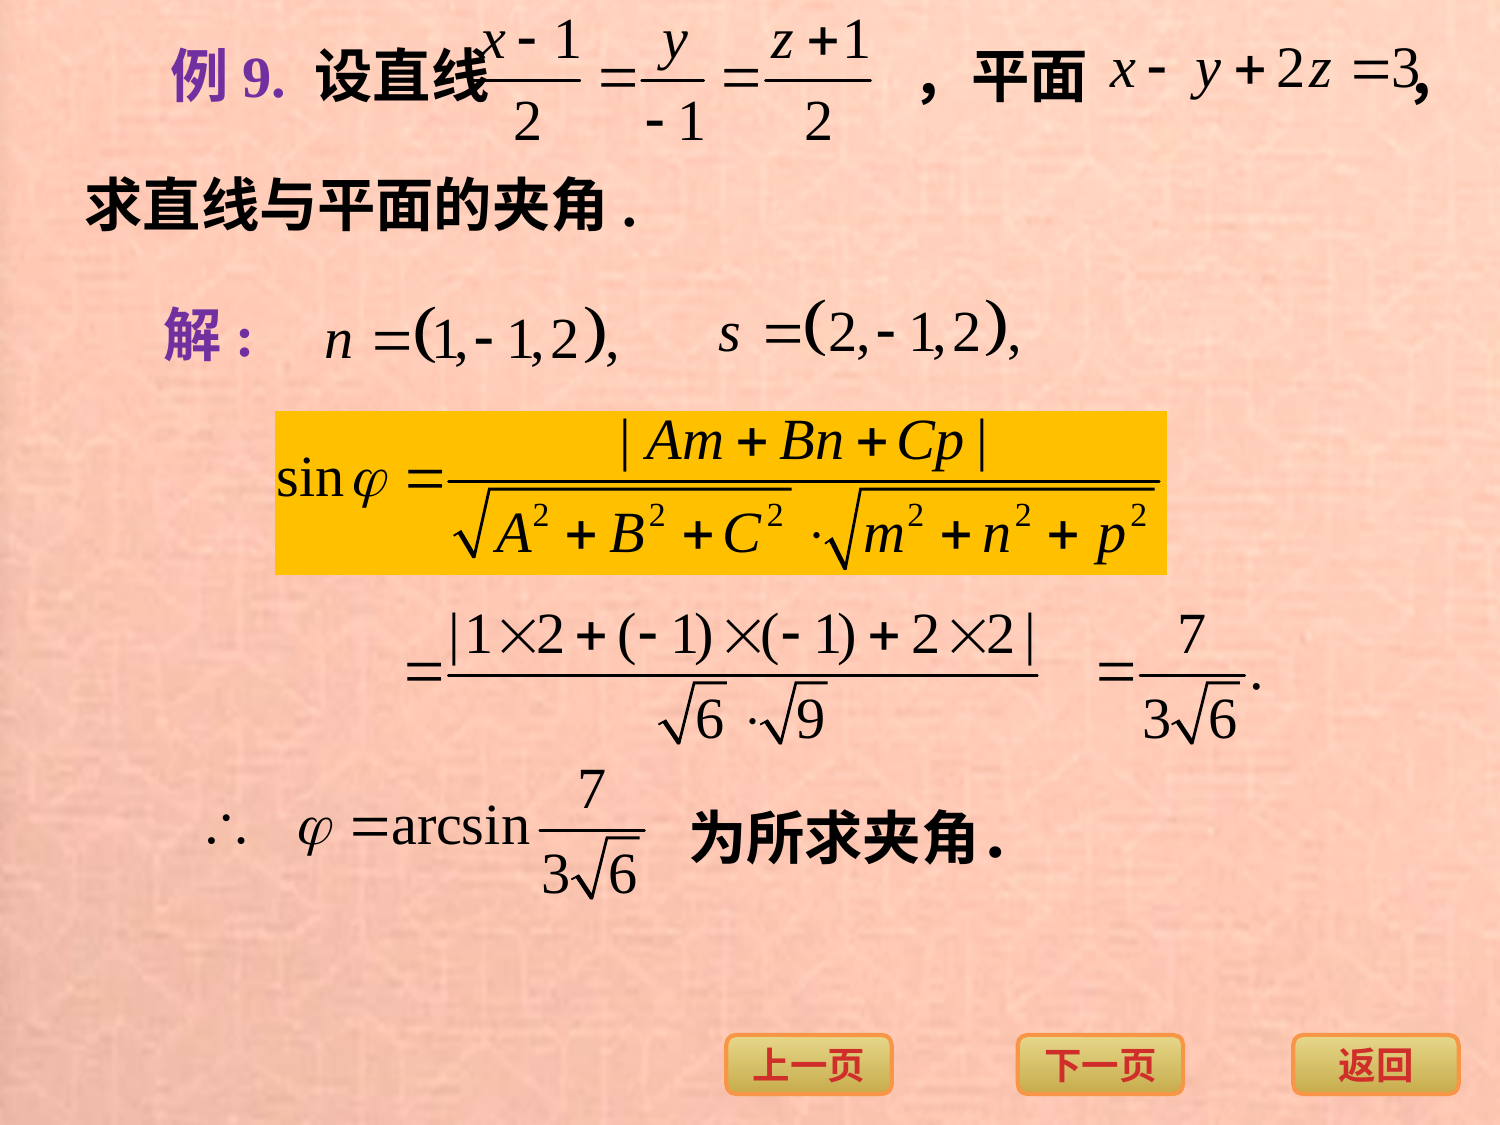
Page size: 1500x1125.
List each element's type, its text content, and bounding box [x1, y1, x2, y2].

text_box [398, 604, 1045, 751]
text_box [1090, 604, 1266, 751]
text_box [714, 296, 1026, 377]
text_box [1104, 41, 1424, 107]
text_box 求直线与平面的夹角. [69, 160, 653, 246]
picture [0, 0, 1500, 1125]
text_box 例9. 设直线 ，平面 ， [155, 32, 464, 117]
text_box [469, 10, 878, 146]
text_box 为所求夹角． [673, 793, 1137, 879]
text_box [275, 410, 1168, 576]
text_box 例9. 设直线 ，平面 ， [883, 32, 1480, 117]
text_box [321, 304, 624, 384]
text_box 解: [148, 291, 312, 376]
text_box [206, 759, 651, 906]
